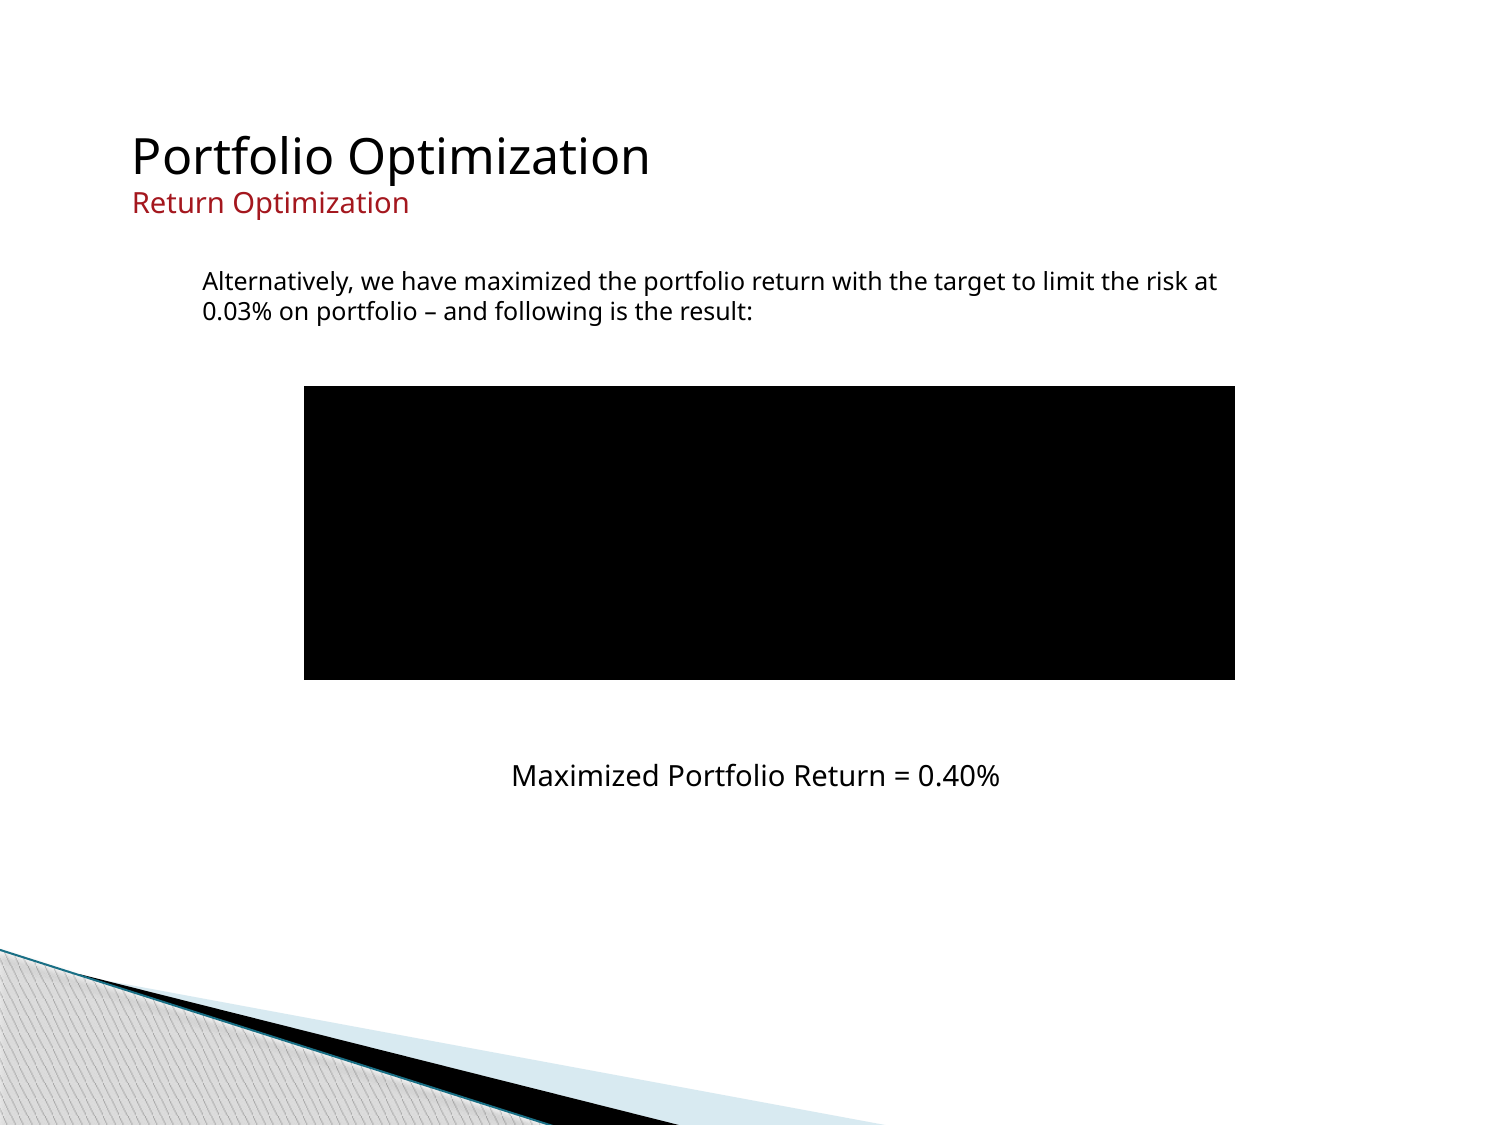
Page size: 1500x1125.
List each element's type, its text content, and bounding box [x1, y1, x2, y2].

picture [304, 386, 1235, 680]
text_box Alternatively, we have maximized the portfolio return with the target to limit the risk at 0.03% on portfolio – and following is the result: [187, 257, 1289, 333]
text_box Portfolio Optimization Return Optimization [117, 117, 1348, 227]
text_box Maximized Portfolio Return = 0.40% [316, 749, 1196, 800]
